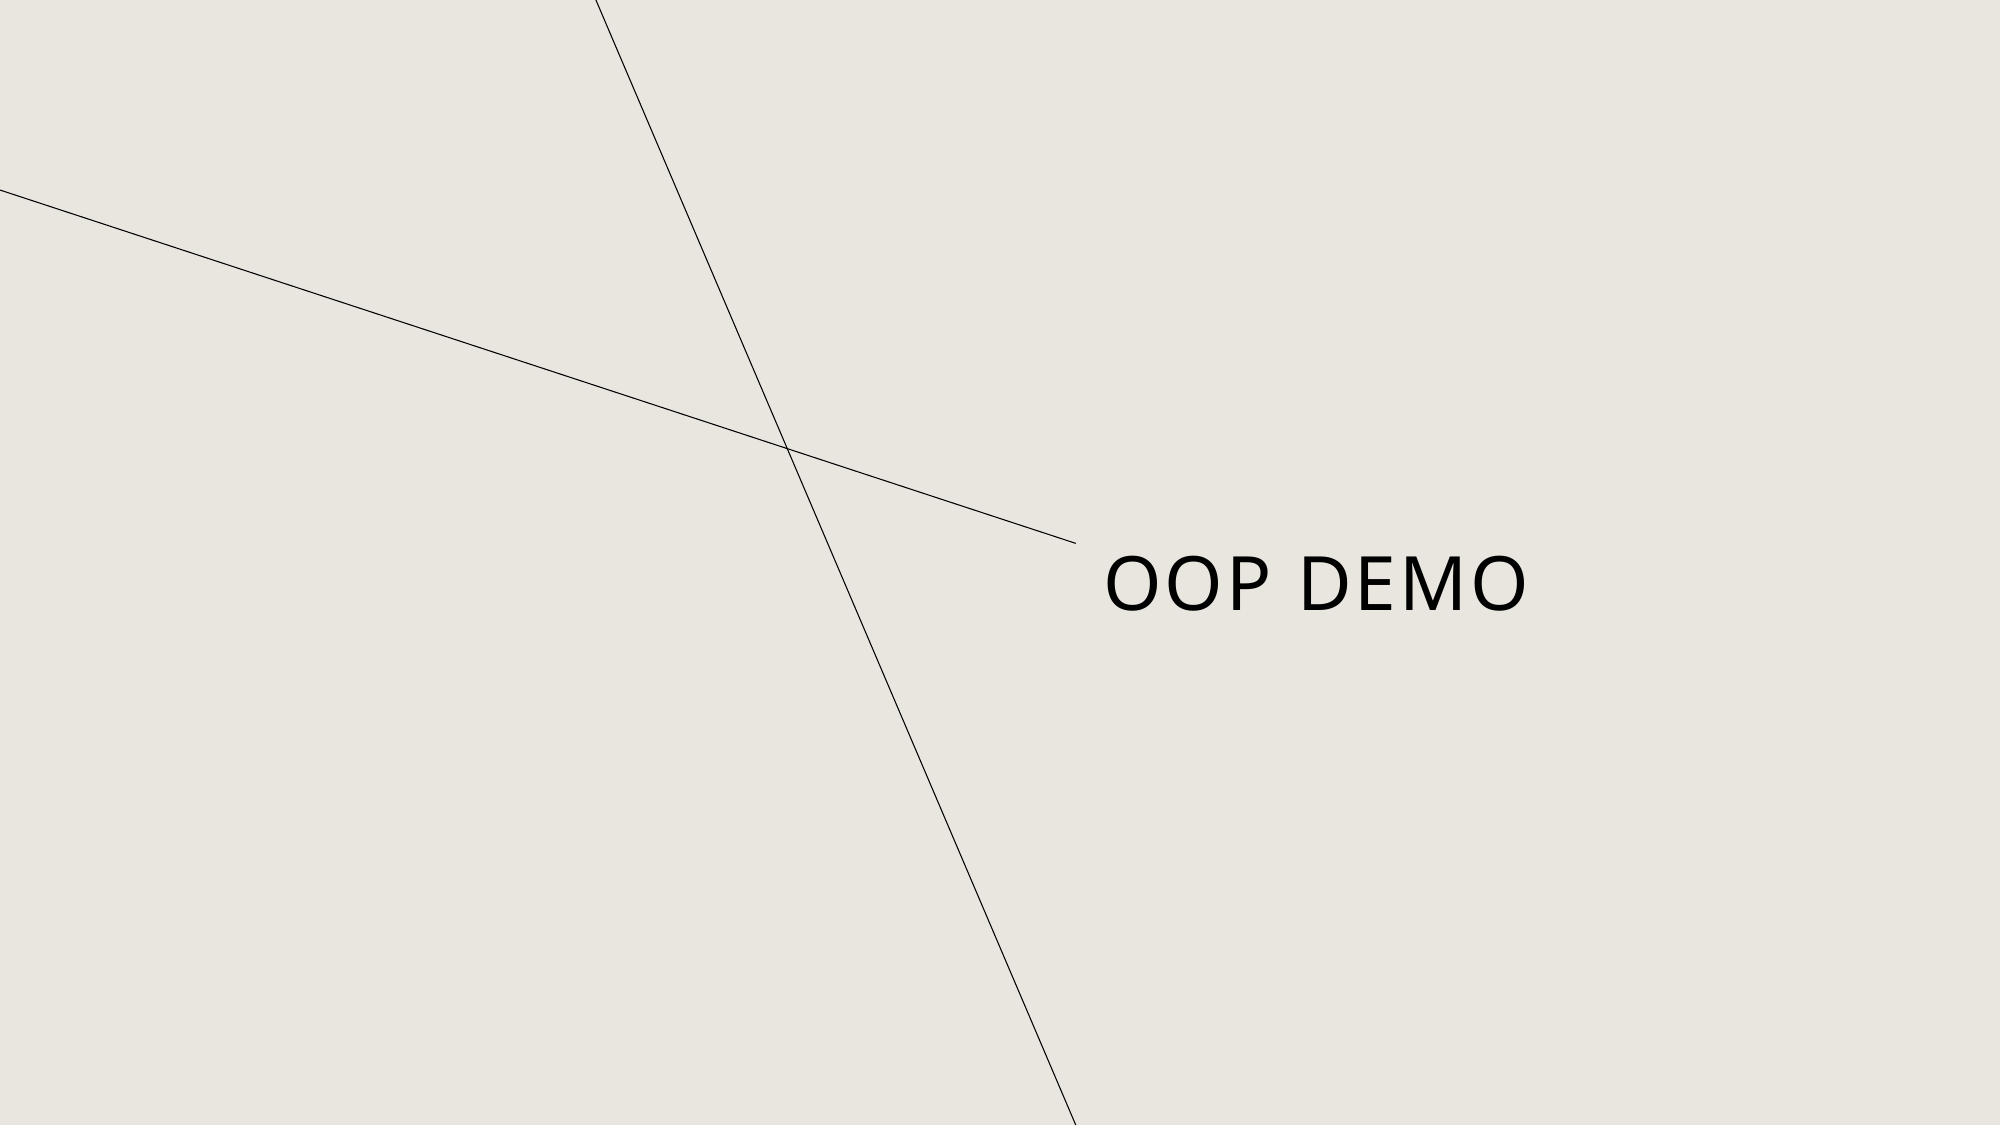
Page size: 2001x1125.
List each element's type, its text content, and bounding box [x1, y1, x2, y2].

title Oop demo [1088, 79, 1873, 634]
